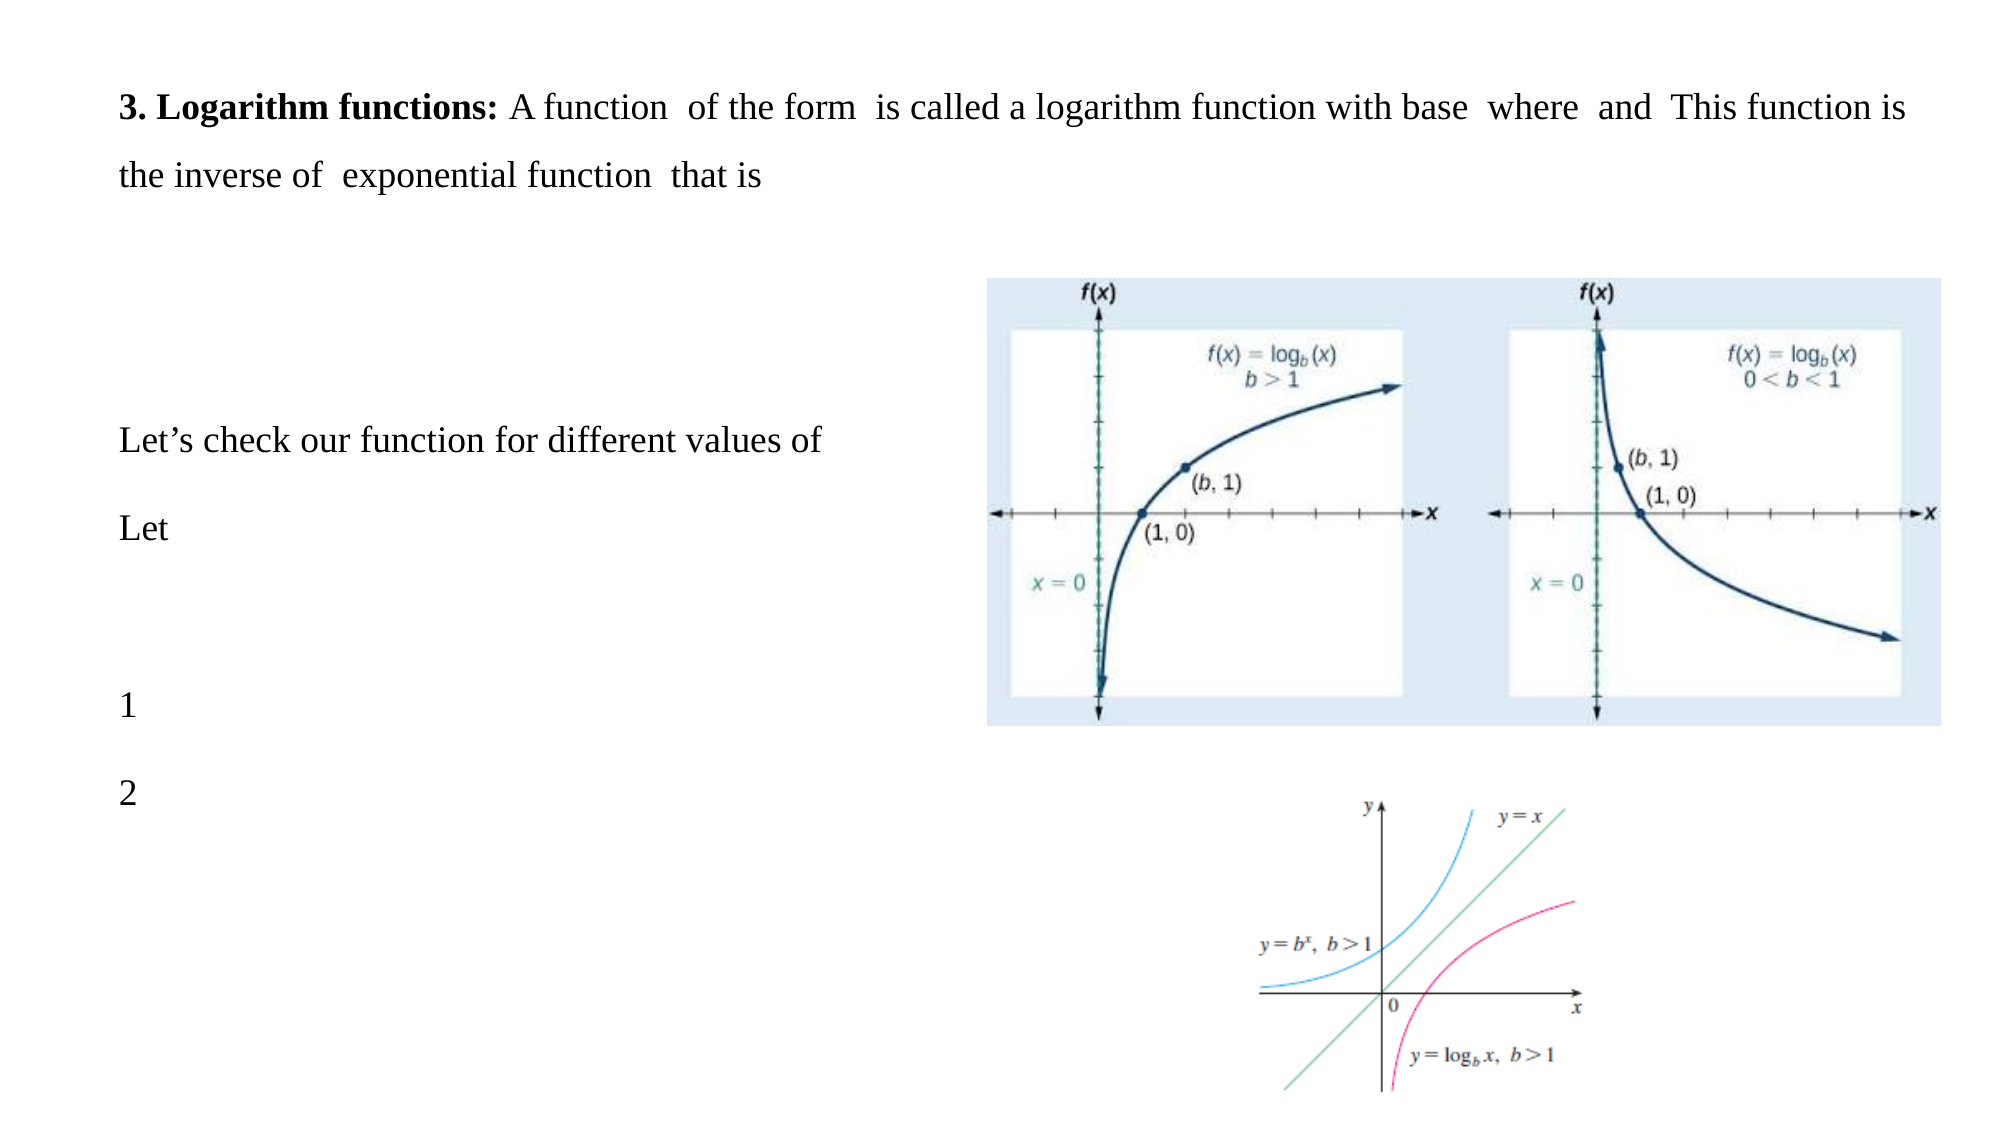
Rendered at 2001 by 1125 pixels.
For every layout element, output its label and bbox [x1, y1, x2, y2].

picture [1213, 757, 1617, 1102]
picture [987, 278, 1941, 726]
